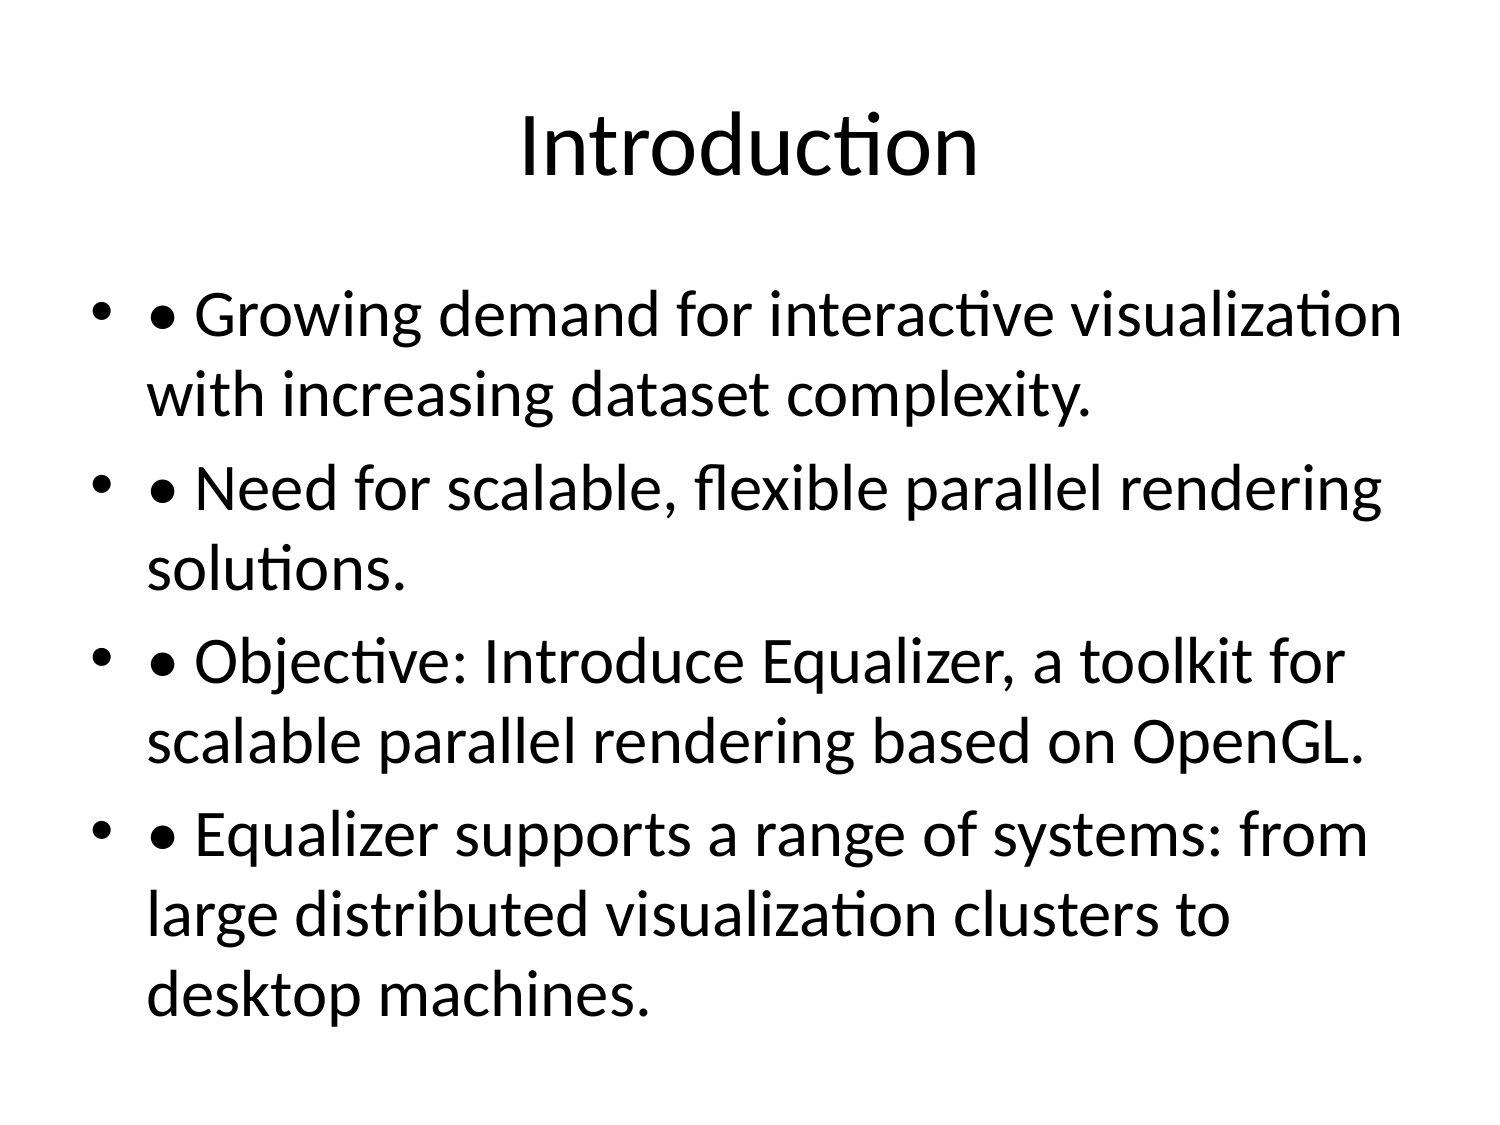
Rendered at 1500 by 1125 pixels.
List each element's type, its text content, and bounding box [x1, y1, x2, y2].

list • Growing demand for interactive visualization with increasing dataset complexity. • Need for scalable, flexible parallel rendering solutions. • Objective: Introduce Equalizer, a toolkit for scalable parallel rendering based on OpenGL. • Equalizer supports a range of systems: from large distributed visualization clusters to desktop machines. [75, 262, 1425, 1005]
title Introduction [75, 45, 1425, 233]
